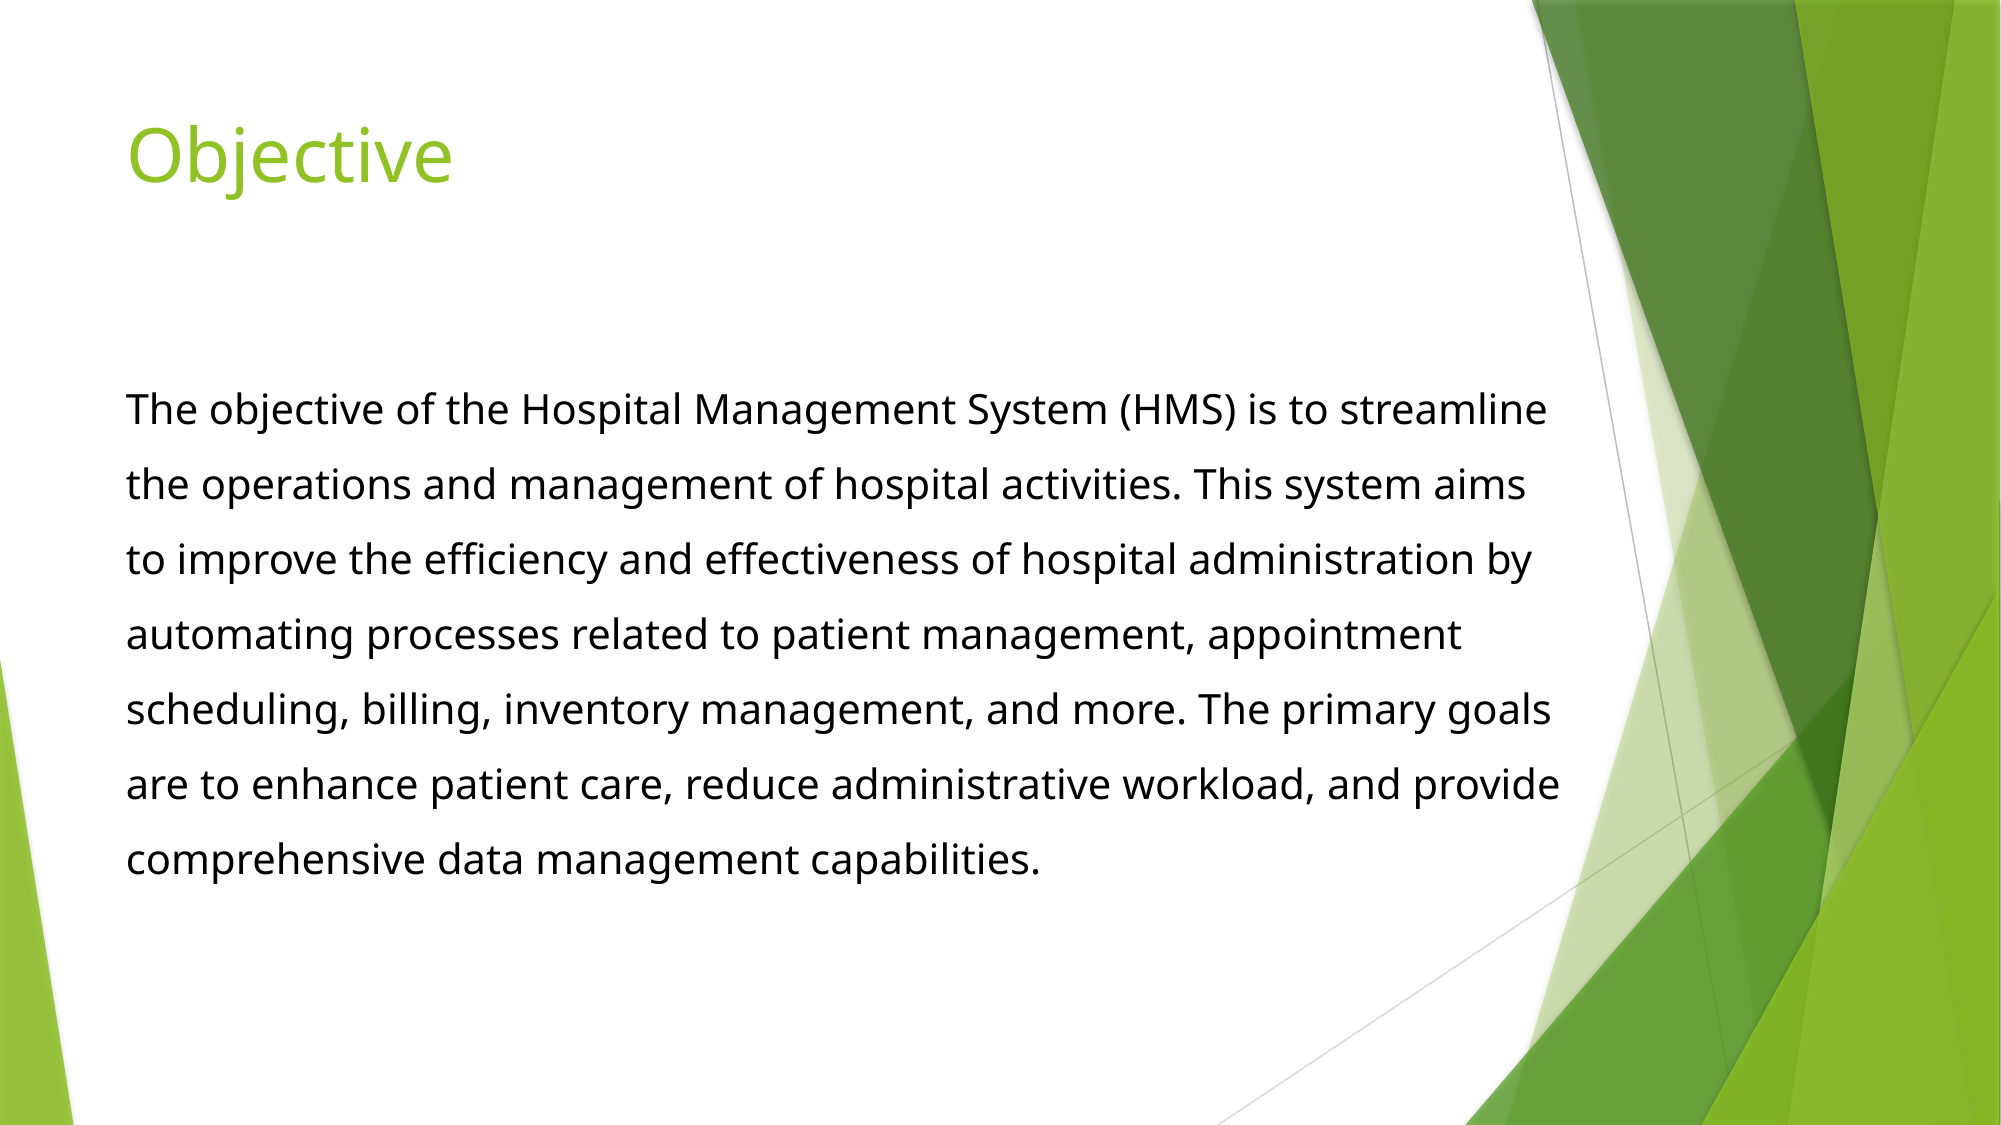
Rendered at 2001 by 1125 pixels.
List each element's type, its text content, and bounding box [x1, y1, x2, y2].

text_box The objective of the Hospital Management System (HMS) is to streamline the operations and management of hospital activities. This system aims to improve the efficiency and effectiveness of hospital administration by automating processes related to patient management, appointment scheduling, billing, inventory management, and more. The primary goals are to enhance patient care, reduce administrative workload, and provide comprehensive data management capabilities. [111, 350, 1584, 891]
title Objective [111, 99, 1522, 317]
